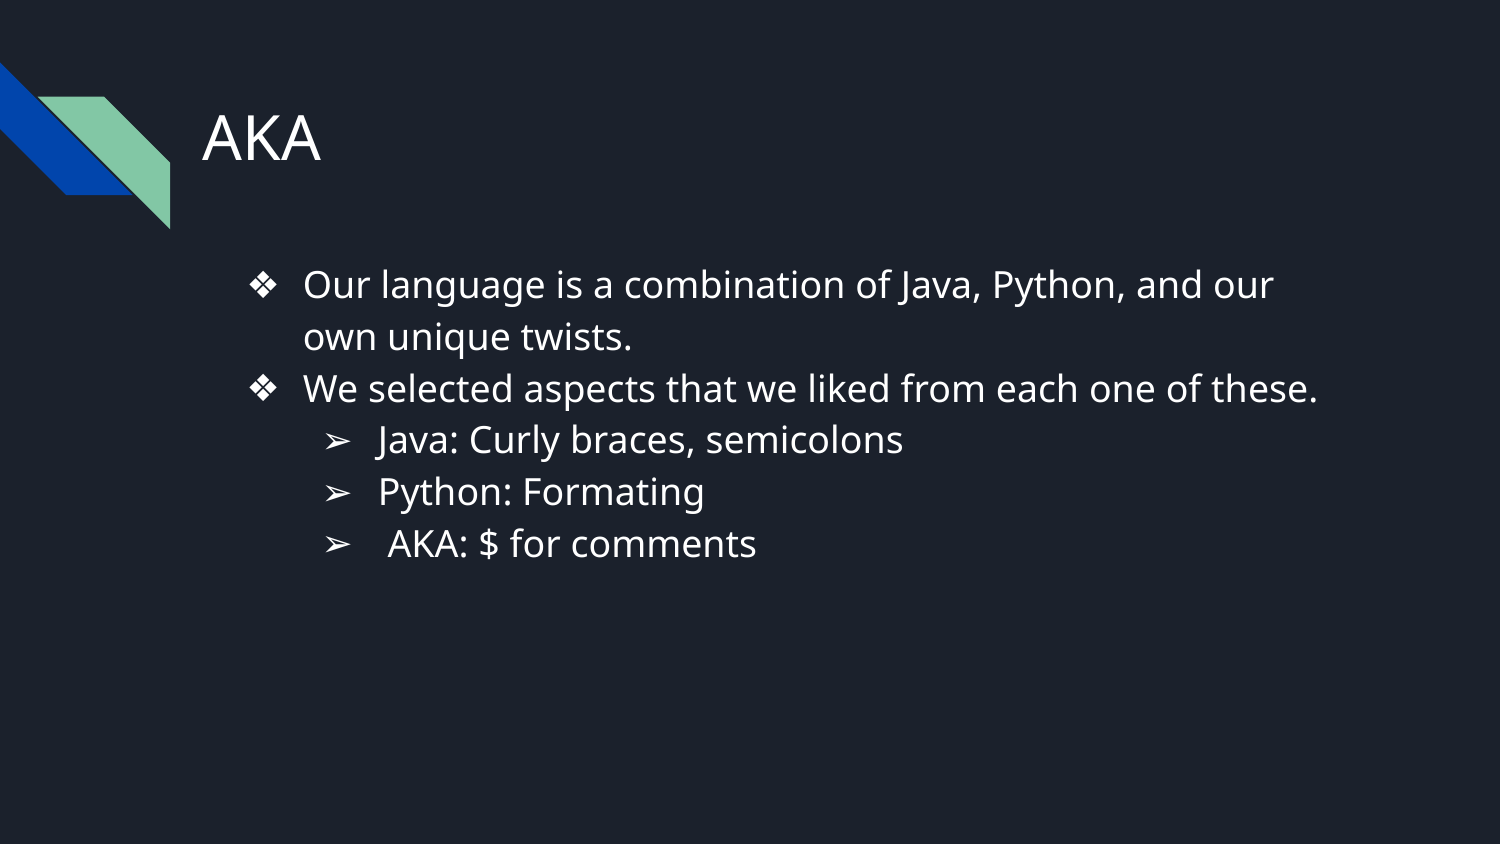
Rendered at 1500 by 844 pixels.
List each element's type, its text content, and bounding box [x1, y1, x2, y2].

list Our language is a combination of Java, Python, and our own unique twists. We selected aspects that we liked from each one of these. Java: Curly braces, semicolons Python: Formating AKA: $ for comments [212, 239, 1368, 735]
title AKA [187, 82, 1343, 177]
